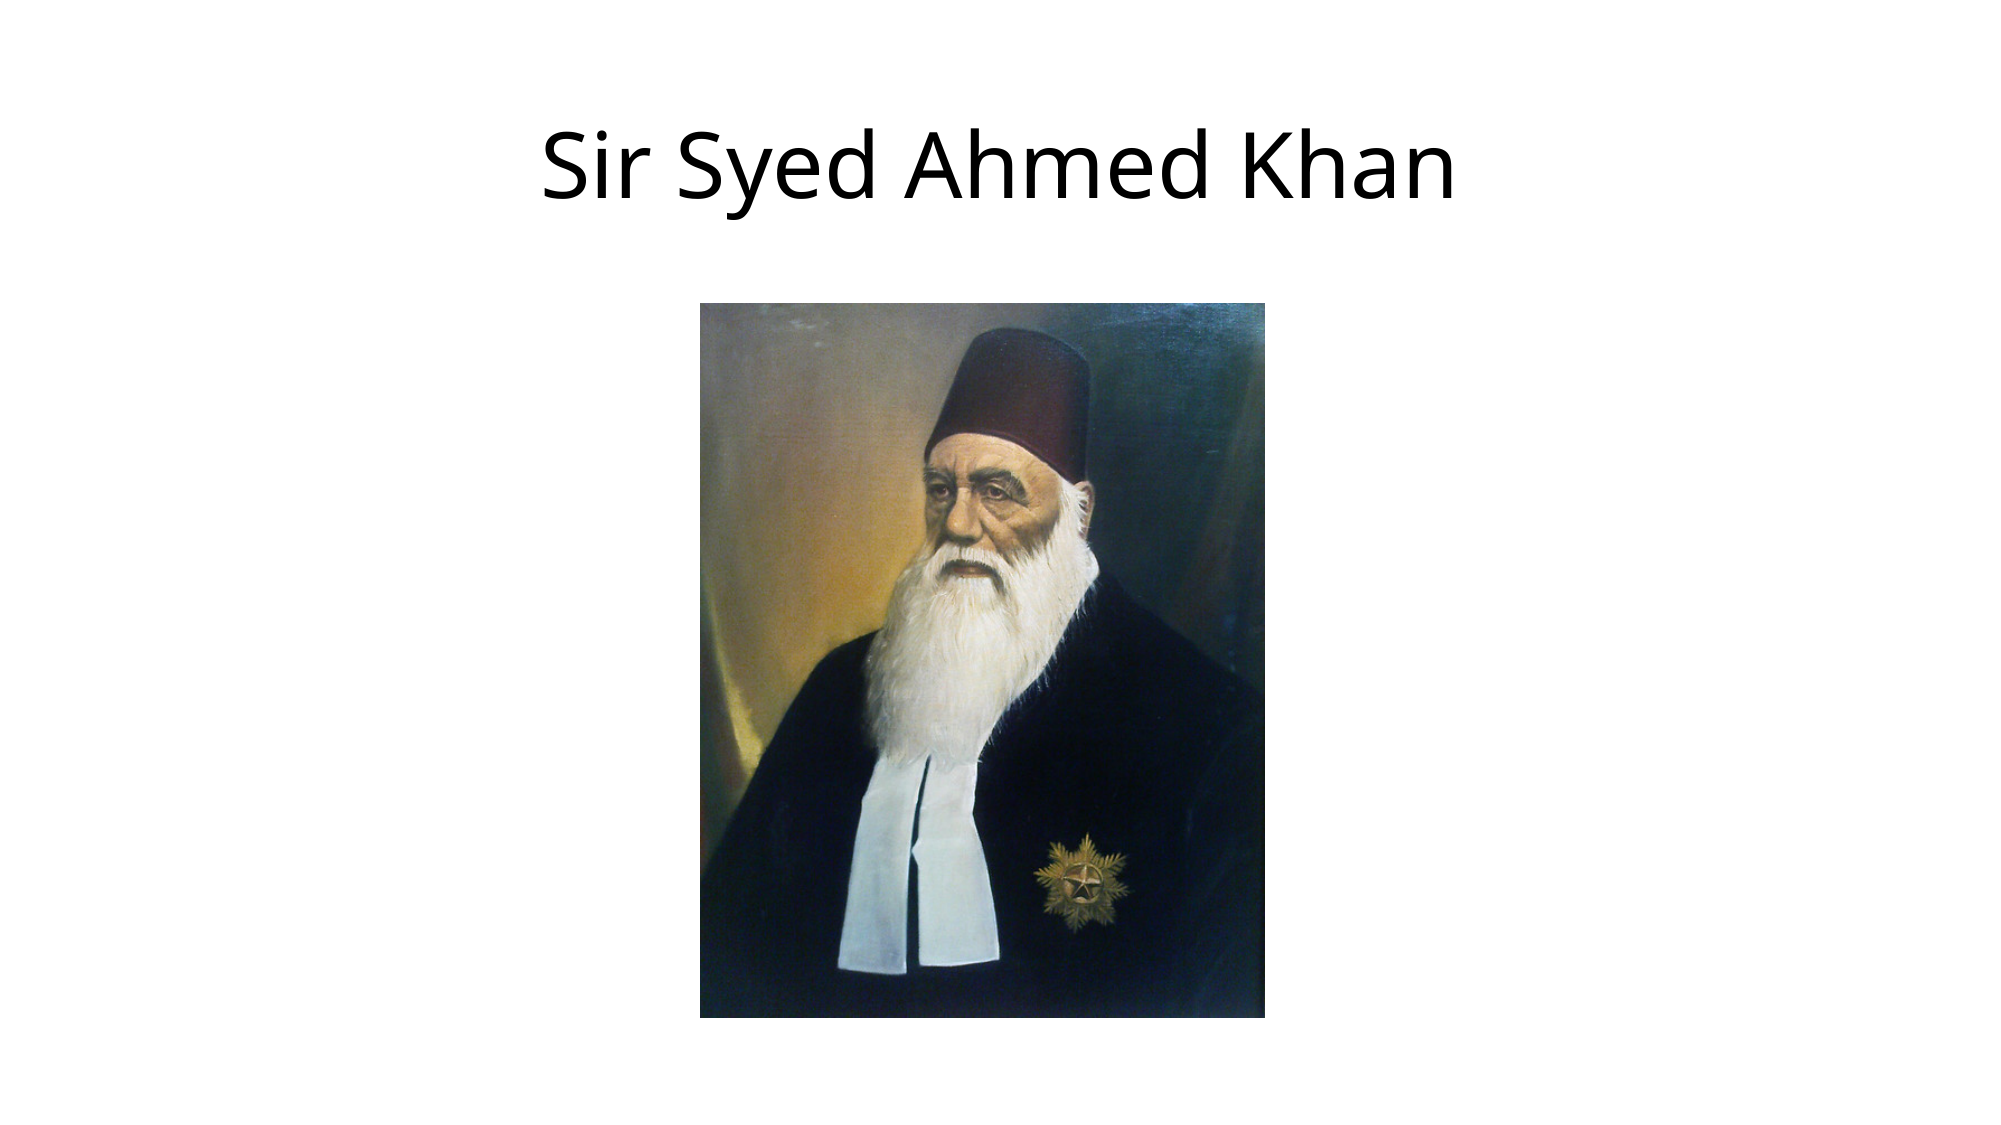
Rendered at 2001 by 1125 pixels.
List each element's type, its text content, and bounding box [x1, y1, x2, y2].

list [699, 303, 1265, 1018]
title Sir Syed Ahmed Khan [137, 59, 1863, 278]
